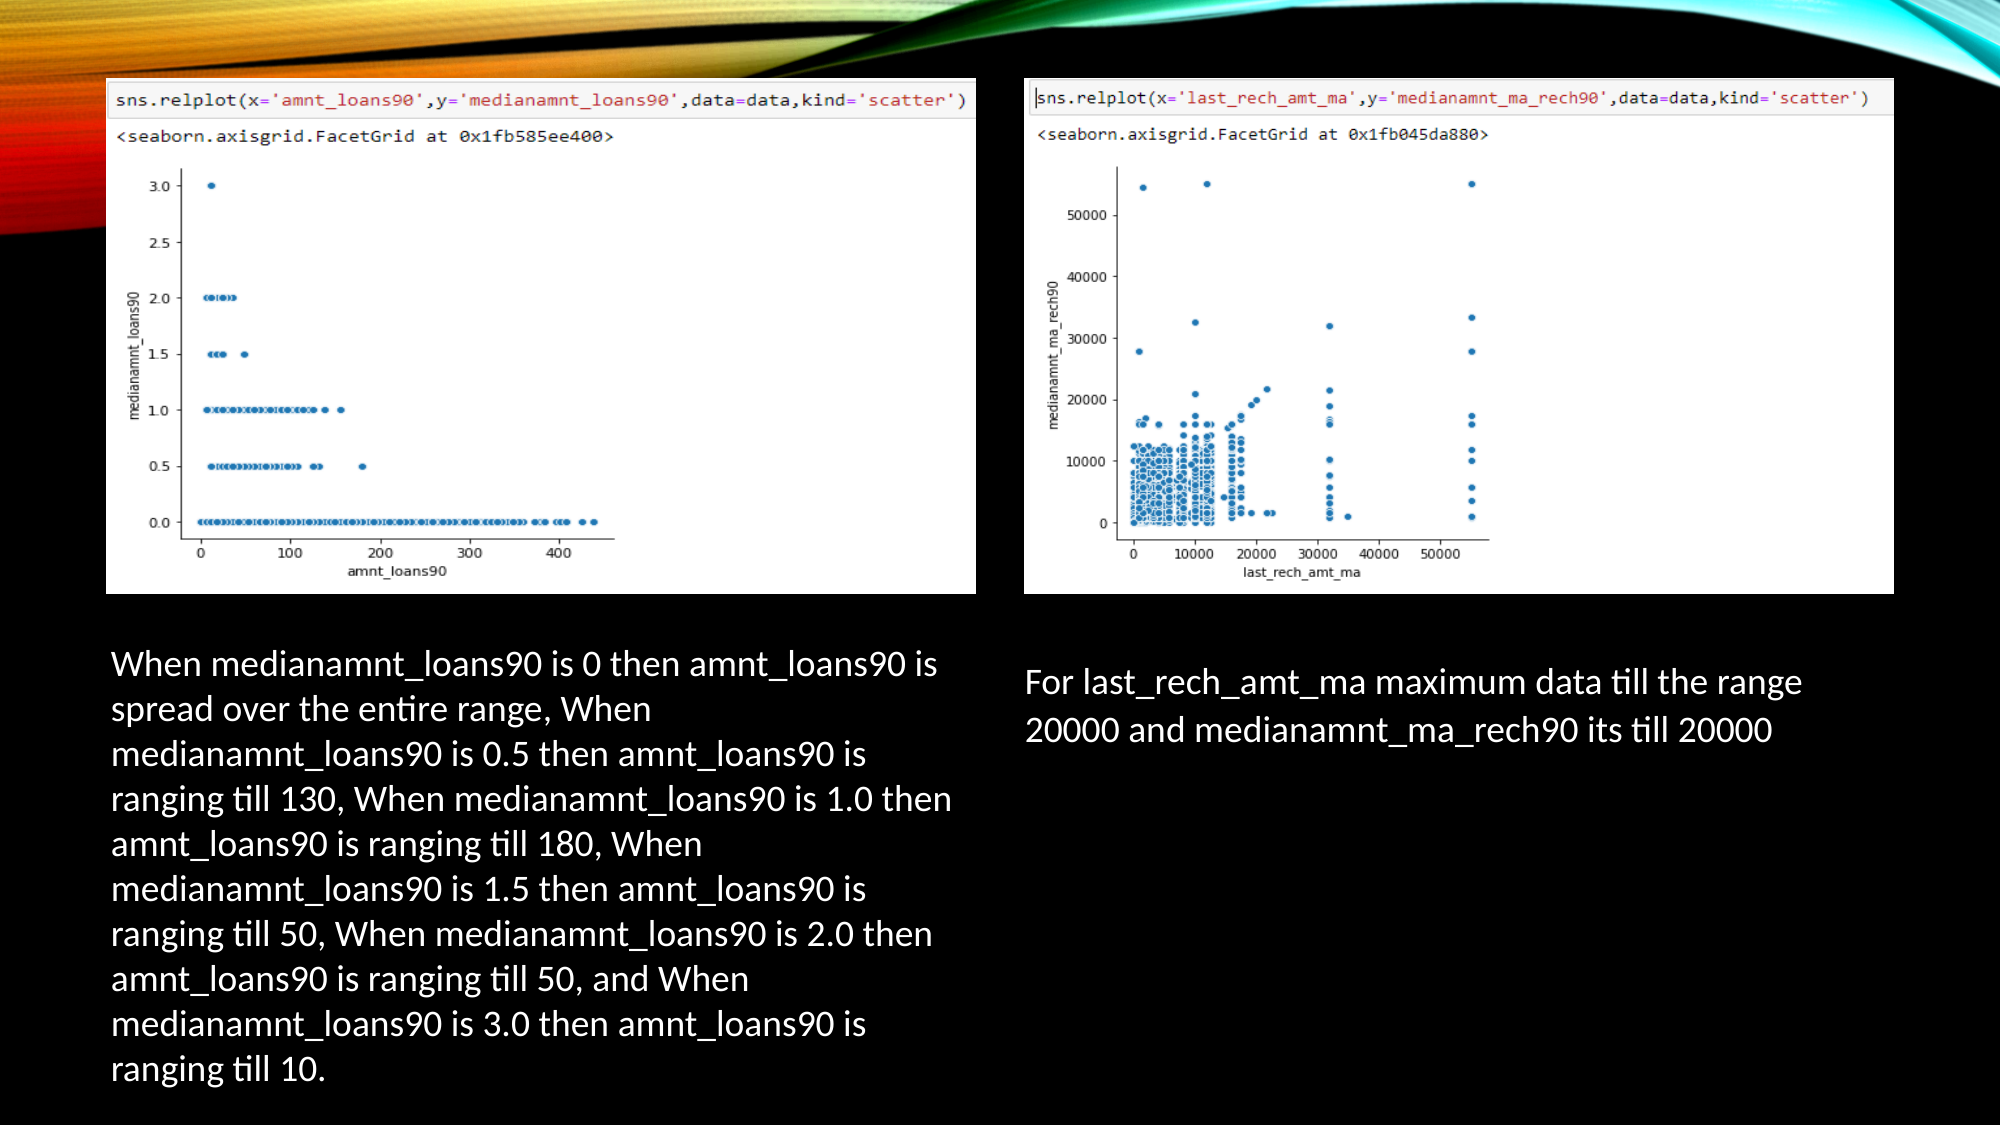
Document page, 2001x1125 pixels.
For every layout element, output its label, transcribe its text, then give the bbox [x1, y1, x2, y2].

picture [0, 0, 2000, 594]
text_box When medianamnt_loans90 is 0 then amnt_loans90 is spread over the entire range, When medianamnt_loans90 is 0.5 then amnt_loans90 is ranging till 130, When medianamnt_loans90 is 1.0 then amnt_loans90 is ranging till 180, When medianamnt_loans90 is 1.5 then amnt_loans90 is ranging till 50, When medianamnt_loans90 is 2.0 then amnt_loans90 is ranging till 50, and When medianamnt_loans90 is 3.0 then amnt_loans90 is ranging till 10. [96, 632, 990, 1125]
text_box For last_rech_amt_ma maximum data till the range 20000 and medianamnt_ma_rech90 its till 20000 [1010, 646, 1894, 758]
